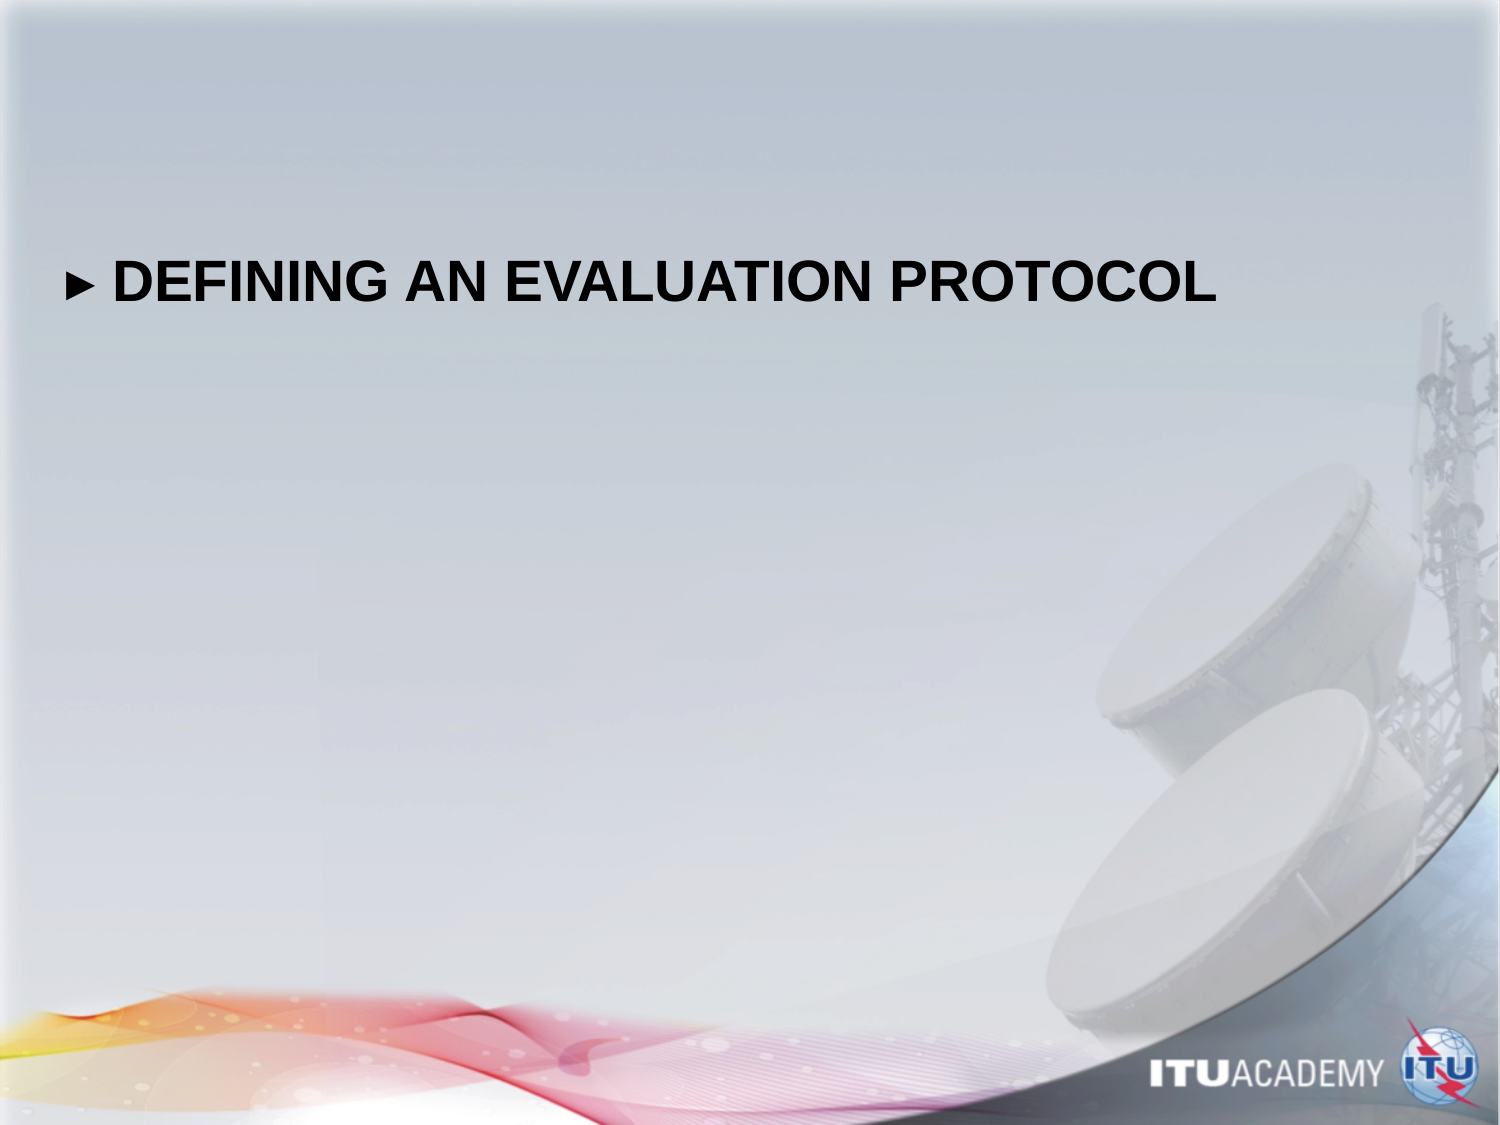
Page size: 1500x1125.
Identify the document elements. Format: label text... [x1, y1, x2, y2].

picture [0, 0, 1500, 1125]
title ▸ Defining an evaluation protocol [58, 235, 1410, 339]
